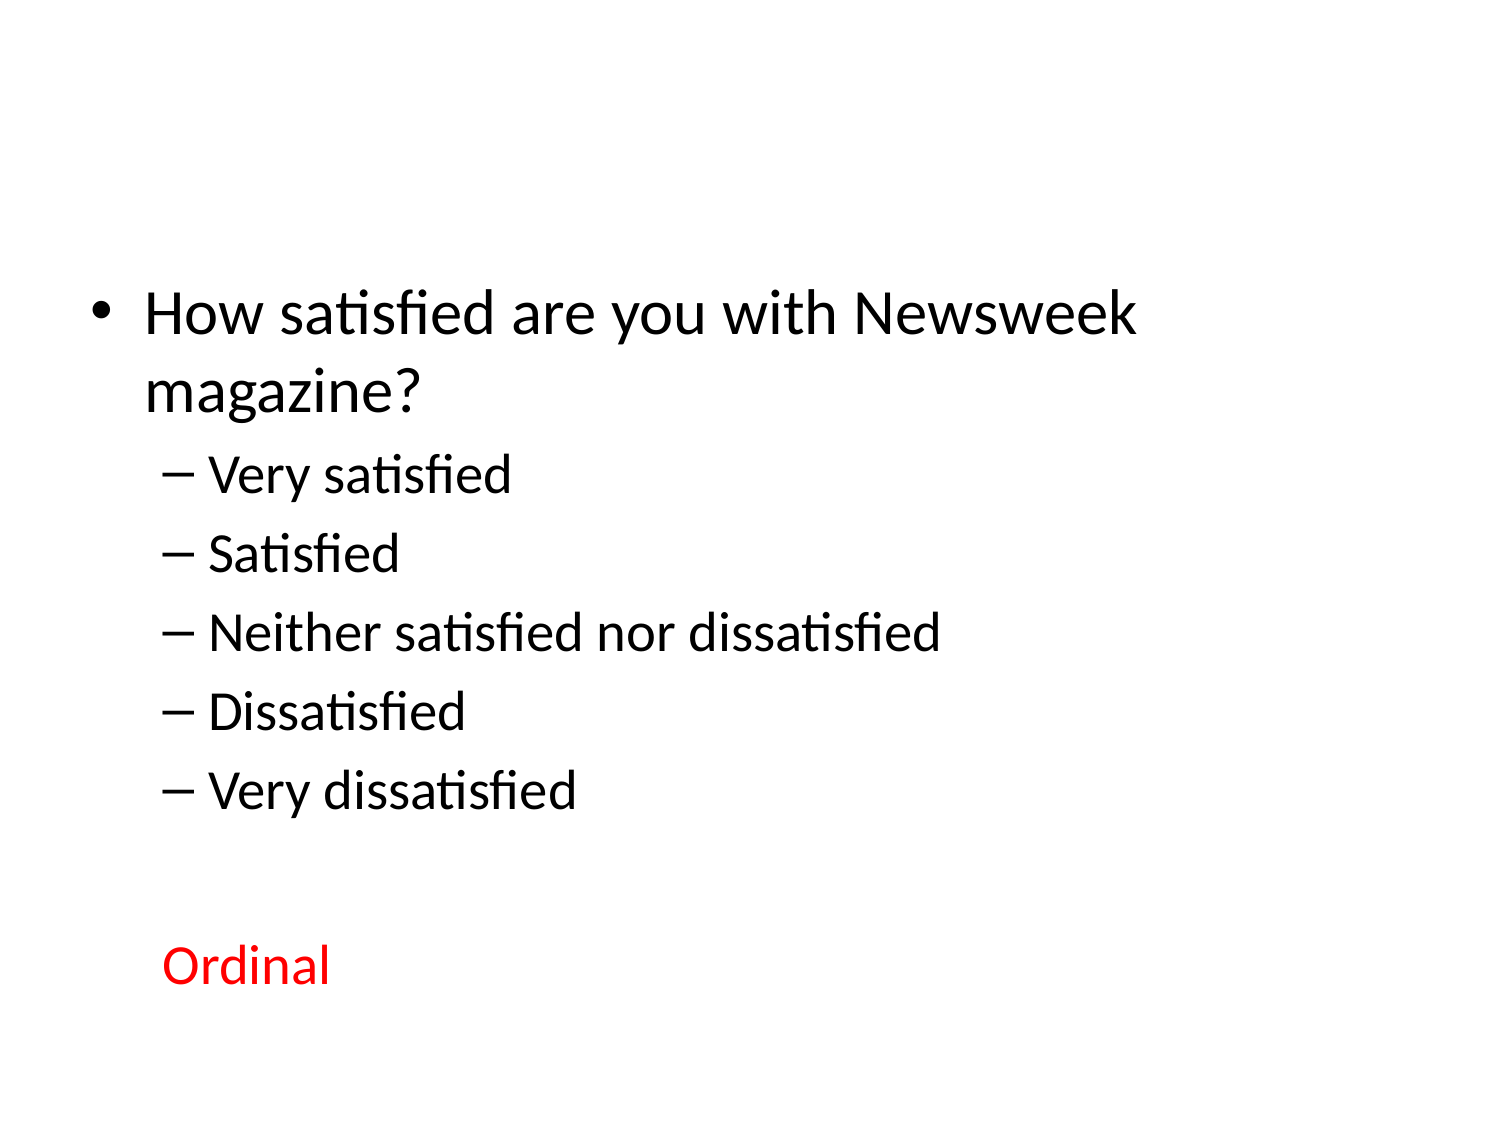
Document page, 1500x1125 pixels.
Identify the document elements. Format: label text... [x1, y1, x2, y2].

list How satisfied are you with Newsweek magazine? Very satisfied Satisfied Neither satisfied nor dissatisfied Dissatisfied Very dissatisfied Ordinal [75, 262, 1425, 1005]
